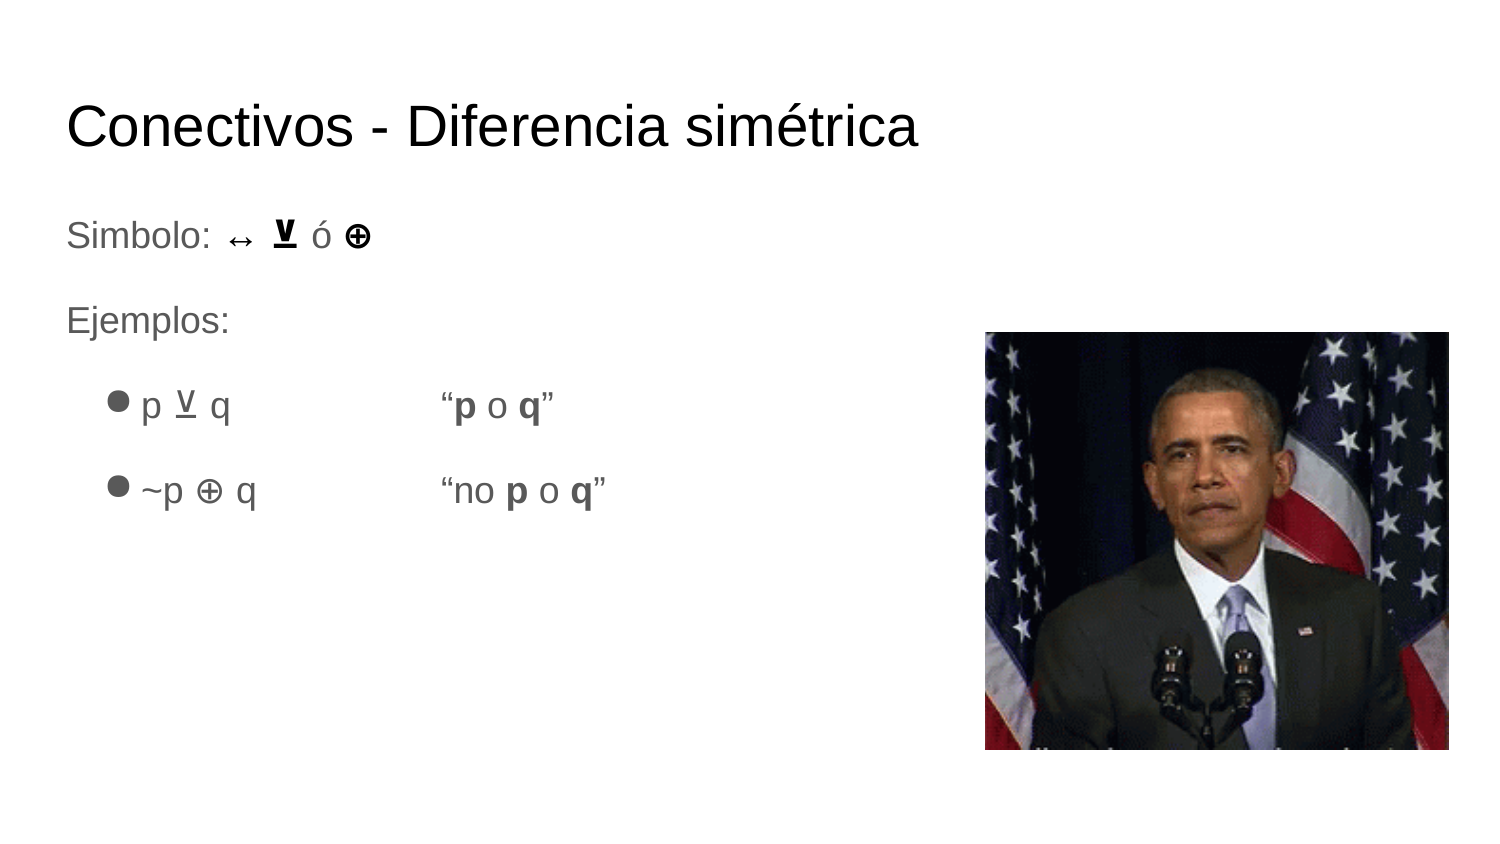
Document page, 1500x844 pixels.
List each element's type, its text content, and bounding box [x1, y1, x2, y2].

list Simbolo: ↔ ⊻ ó ⊕ Ejemplos: p ⊻ q “p o q” ~p ⊕ q “no p o q” [51, 189, 1449, 750]
title Conectivos - Diferencia simétrica [51, 72, 1449, 167]
picture [985, 331, 1450, 750]
